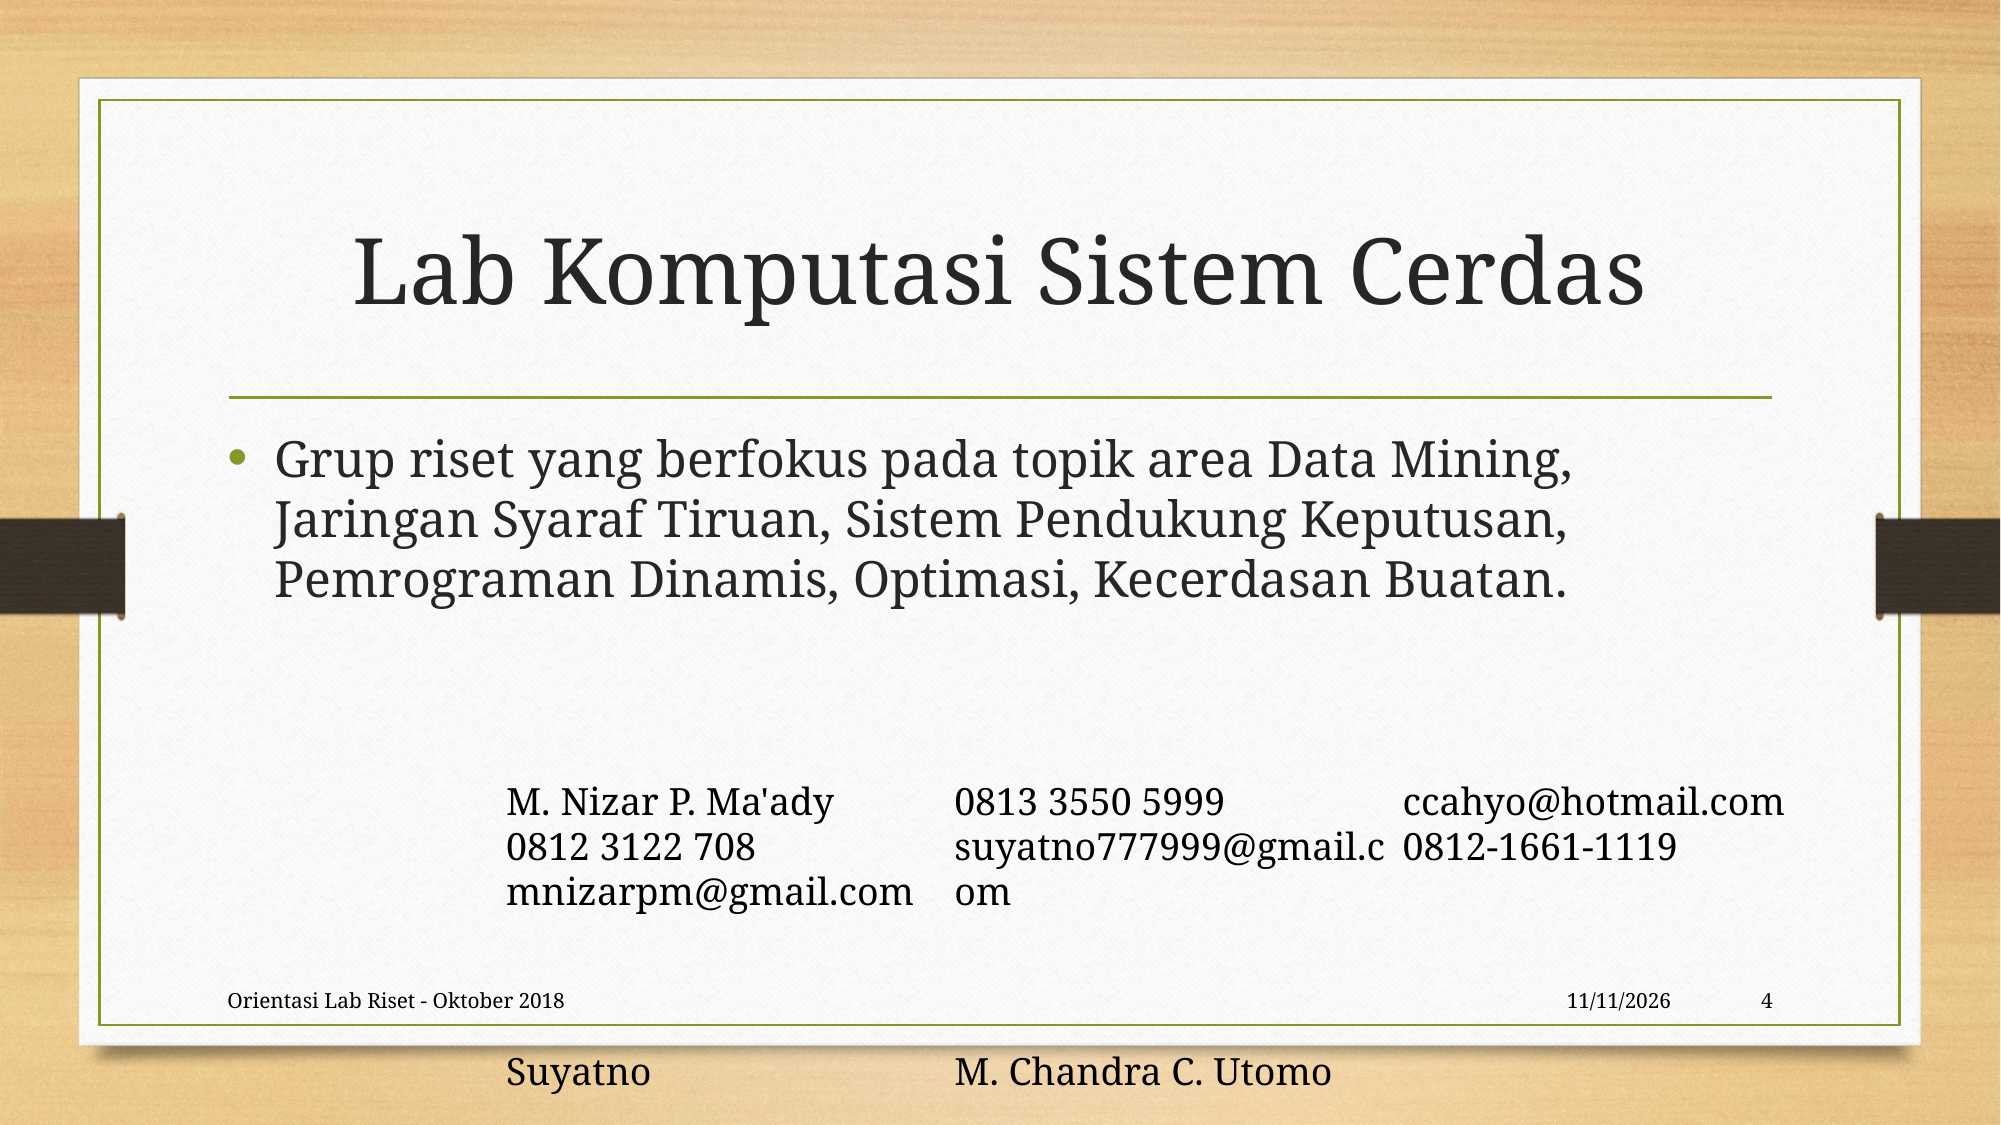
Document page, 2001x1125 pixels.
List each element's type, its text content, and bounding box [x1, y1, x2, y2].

picture [0, 0, 2001, 1125]
footer Orientasi Lab Riset - Oktober 2018 [212, 979, 491, 1025]
text_box M. Nizar P. Ma'ady 0812 3122 708 mnizarpm@gmail.com Suyatno 0813 3550 5999 suyatno777999@gmail.com M. Chandra C. Utomo ccahyo@hotmail.com 0812-1661-1119 [491, 770, 1866, 1103]
list Grup riset yang berfokus pada topik area Data Mining, Jaringan Syaraf Tiruan, Sistem Pendukung Keputusan, Pemrograman Dinamis, Optimasi, Kecerdasan Buatan. [212, 419, 1788, 964]
title Lab Komputasi Sistem Cerdas [212, 161, 1788, 375]
